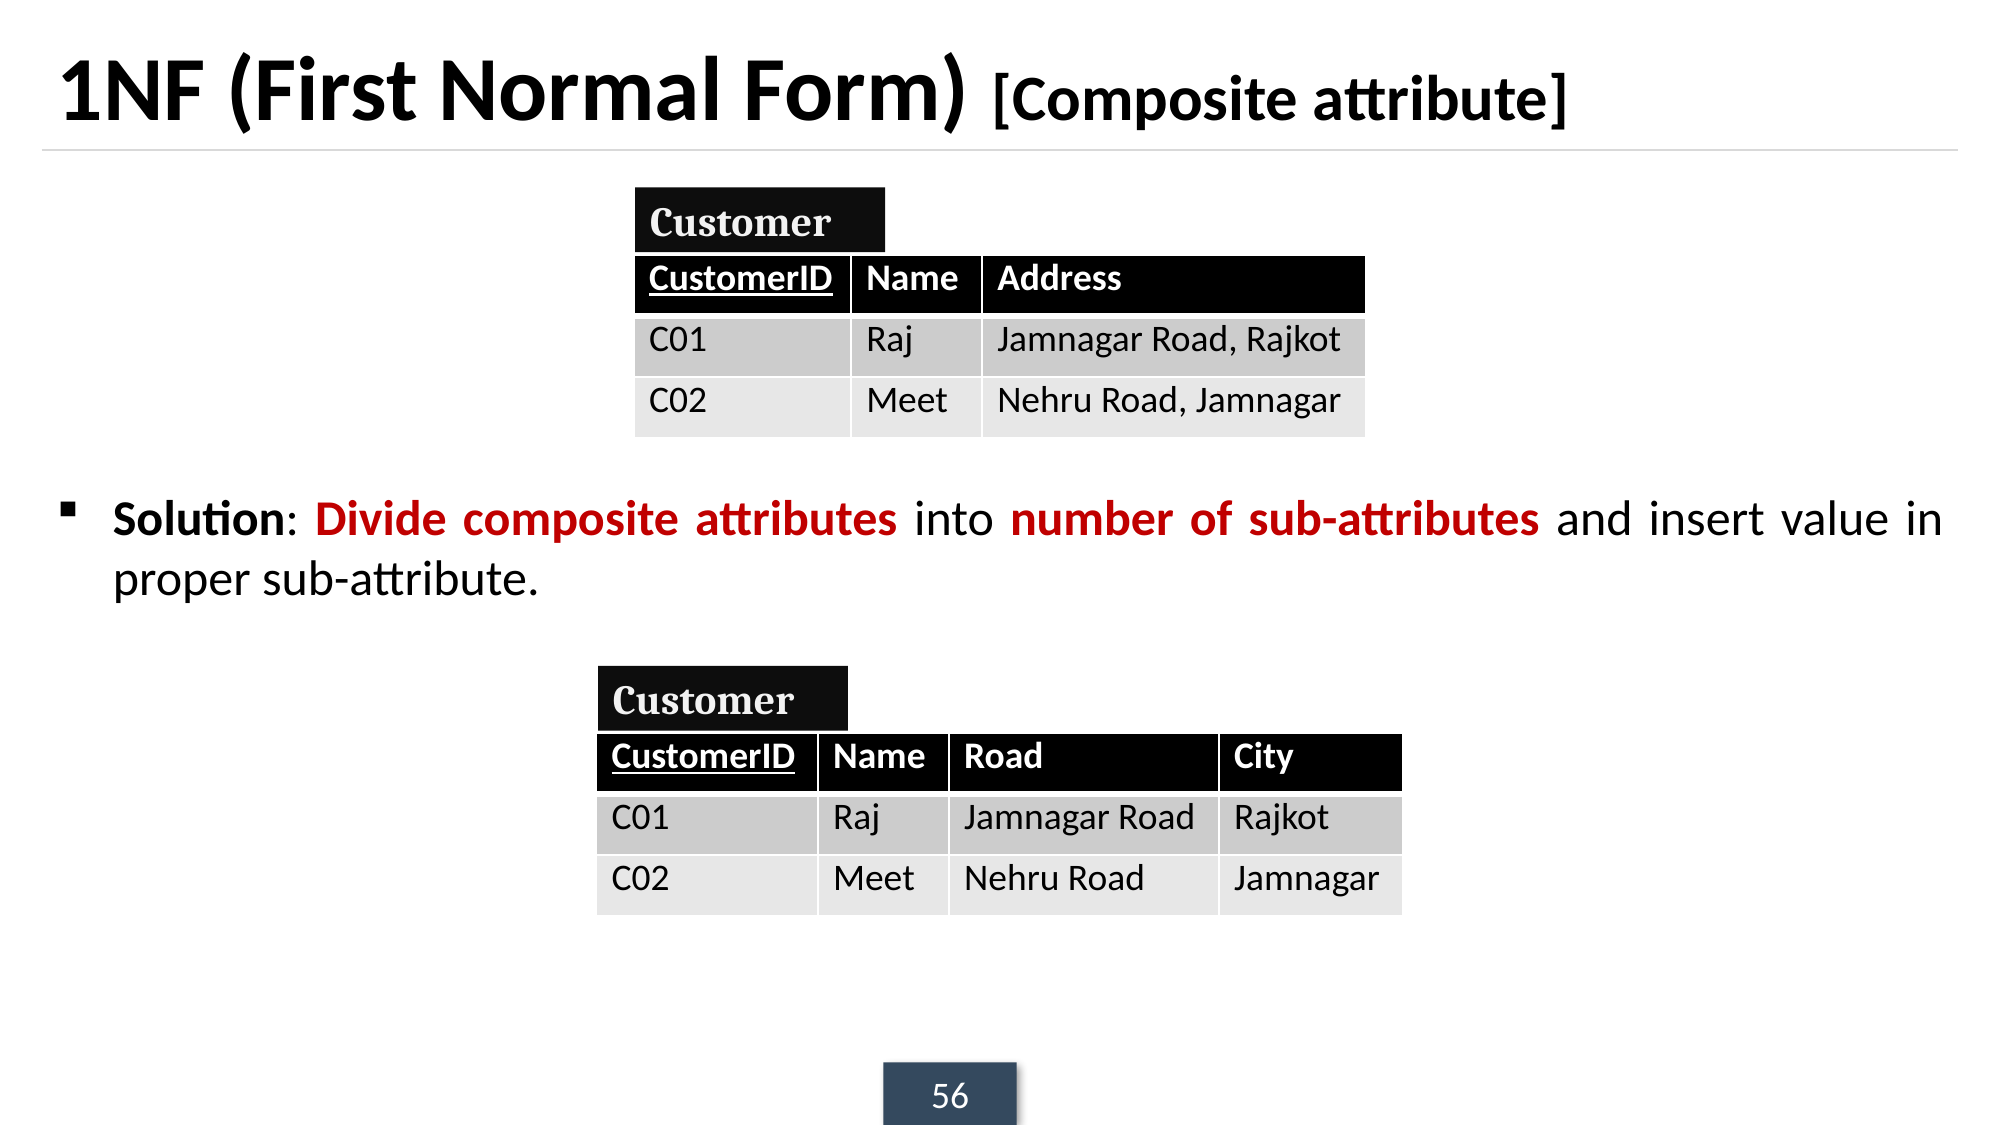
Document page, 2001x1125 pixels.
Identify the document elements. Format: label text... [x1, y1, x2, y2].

text_box Customer [635, 187, 886, 253]
title 1NF (First Normal Form) [Composite attribute] [41, 17, 1959, 150]
table_cell Jamnagar [1220, 856, 1402, 915]
table_header Name [852, 256, 981, 313]
table_cell Nehru Road, Jamnagar [983, 378, 1365, 437]
table_cell Nehru Road [950, 856, 1218, 915]
list Solution: Divide composite attributes into number of sub-attributes and insert value in proper sub-attribute. [41, 162, 1959, 1038]
table_header City [1220, 734, 1402, 791]
table_cell C01 [635, 319, 850, 376]
table_cell C02 [597, 856, 817, 915]
table_header CustomerID [597, 734, 817, 791]
table_cell Meet [852, 378, 981, 437]
table_cell Jamnagar Road, Rajkot [983, 319, 1365, 376]
table_cell C01 [597, 797, 817, 854]
table_cell C02 [635, 378, 850, 437]
table_cell Raj [852, 319, 981, 376]
table_cell Meet [819, 856, 948, 915]
table_header Road [950, 734, 1218, 791]
table_header Address [983, 256, 1365, 313]
table_cell Raj [819, 797, 948, 854]
text_box Customer [598, 665, 848, 731]
table_cell Rajkot [1220, 797, 1402, 854]
table_header Name [819, 734, 948, 791]
table_cell Jamnagar Road [950, 797, 1218, 854]
table_header CustomerID [635, 256, 850, 313]
